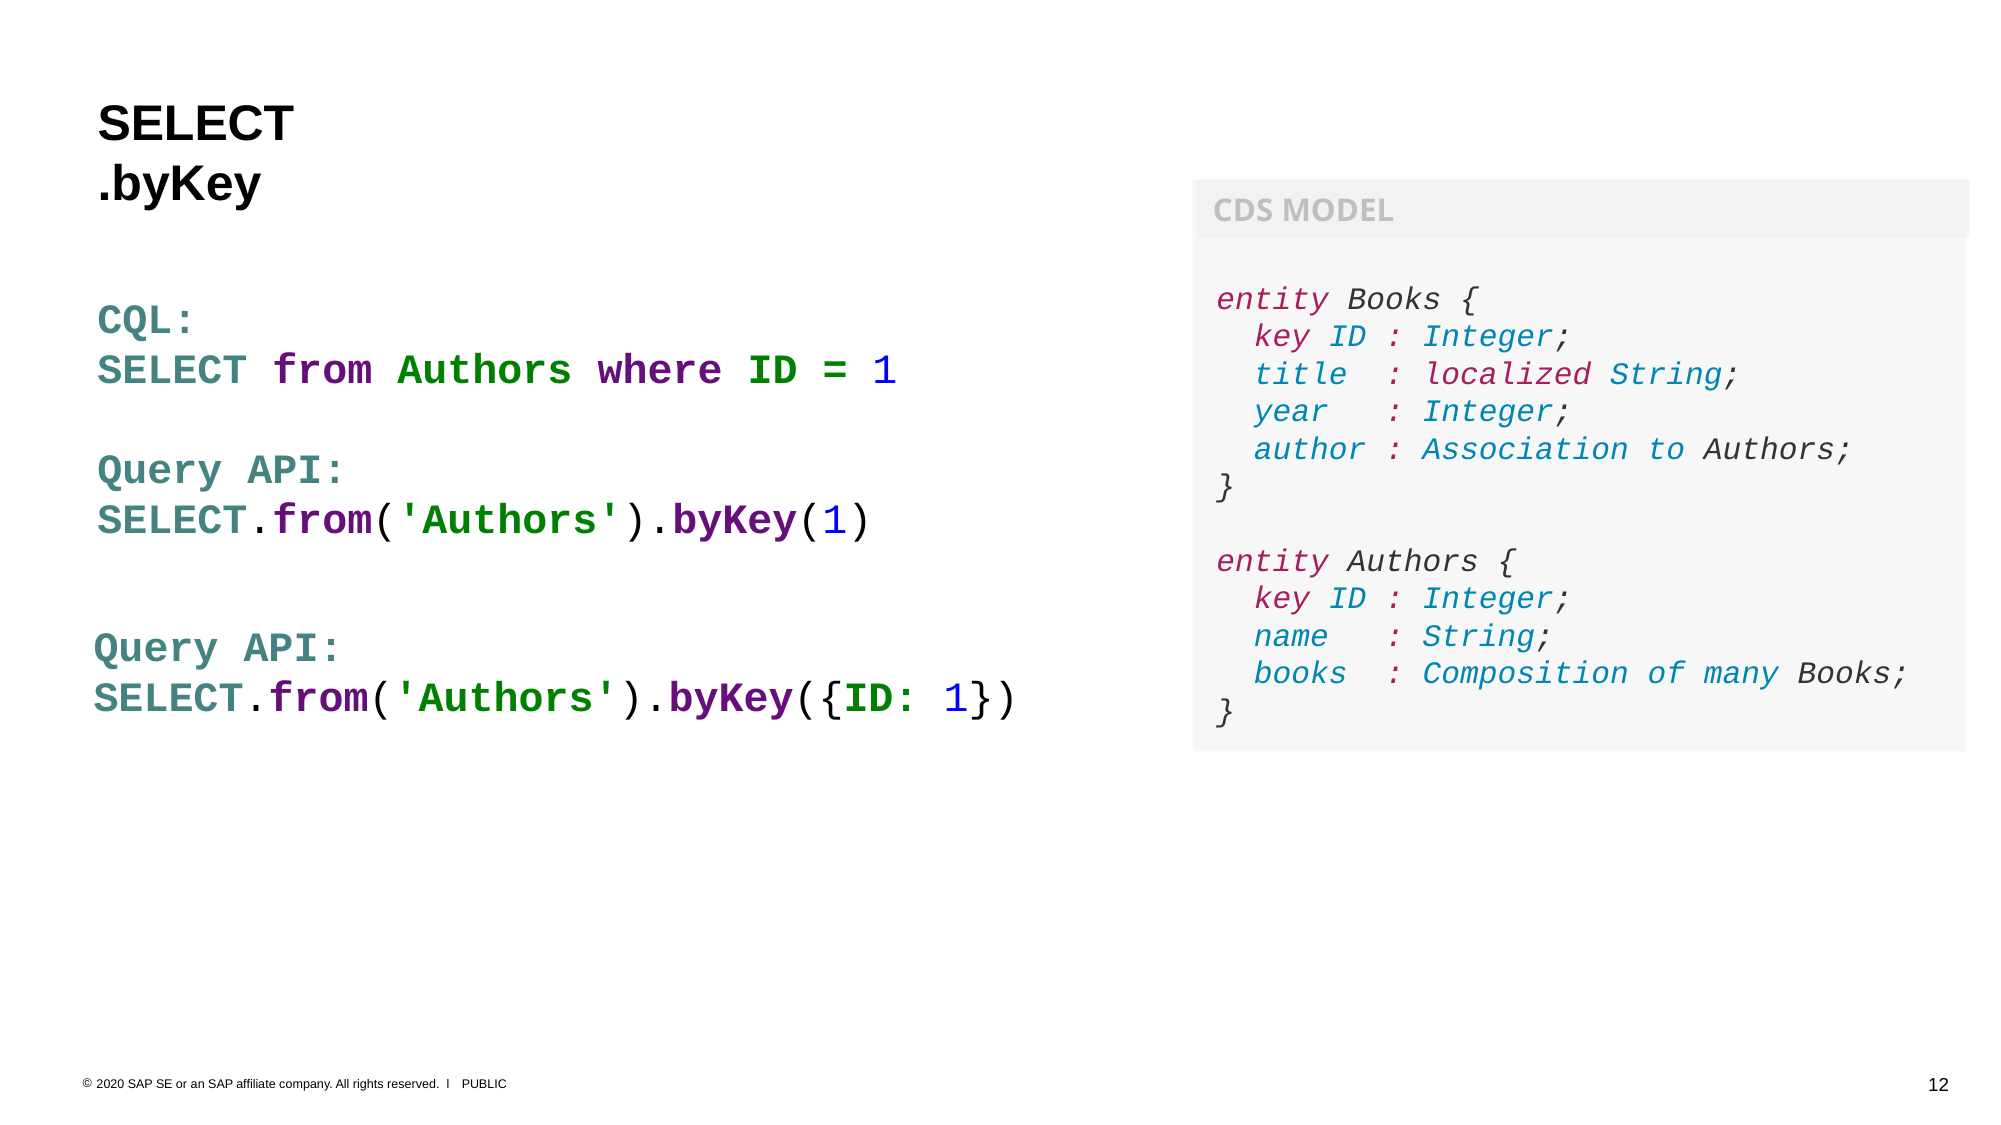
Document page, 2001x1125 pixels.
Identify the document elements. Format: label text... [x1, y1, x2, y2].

text_box CDS MODEL [1966, 179, 1970, 238]
text_box entity Books { key ID : Integer; title : localized String; year : Integer; author : Association to Authors; } entity Authors { key ID : Integer; name : String; books : Composition of many Books; } [1192, 179, 1966, 752]
text_box CQL: SELECT from Authors where ID = 1 Query API: SELECT.from('Authors').byKey(1) [82, 284, 1057, 600]
text_box Query API: SELECT.from('Authors').byKey({ID: 1}) [78, 562, 1054, 778]
title SELECT .byKey [82, 82, 1918, 220]
